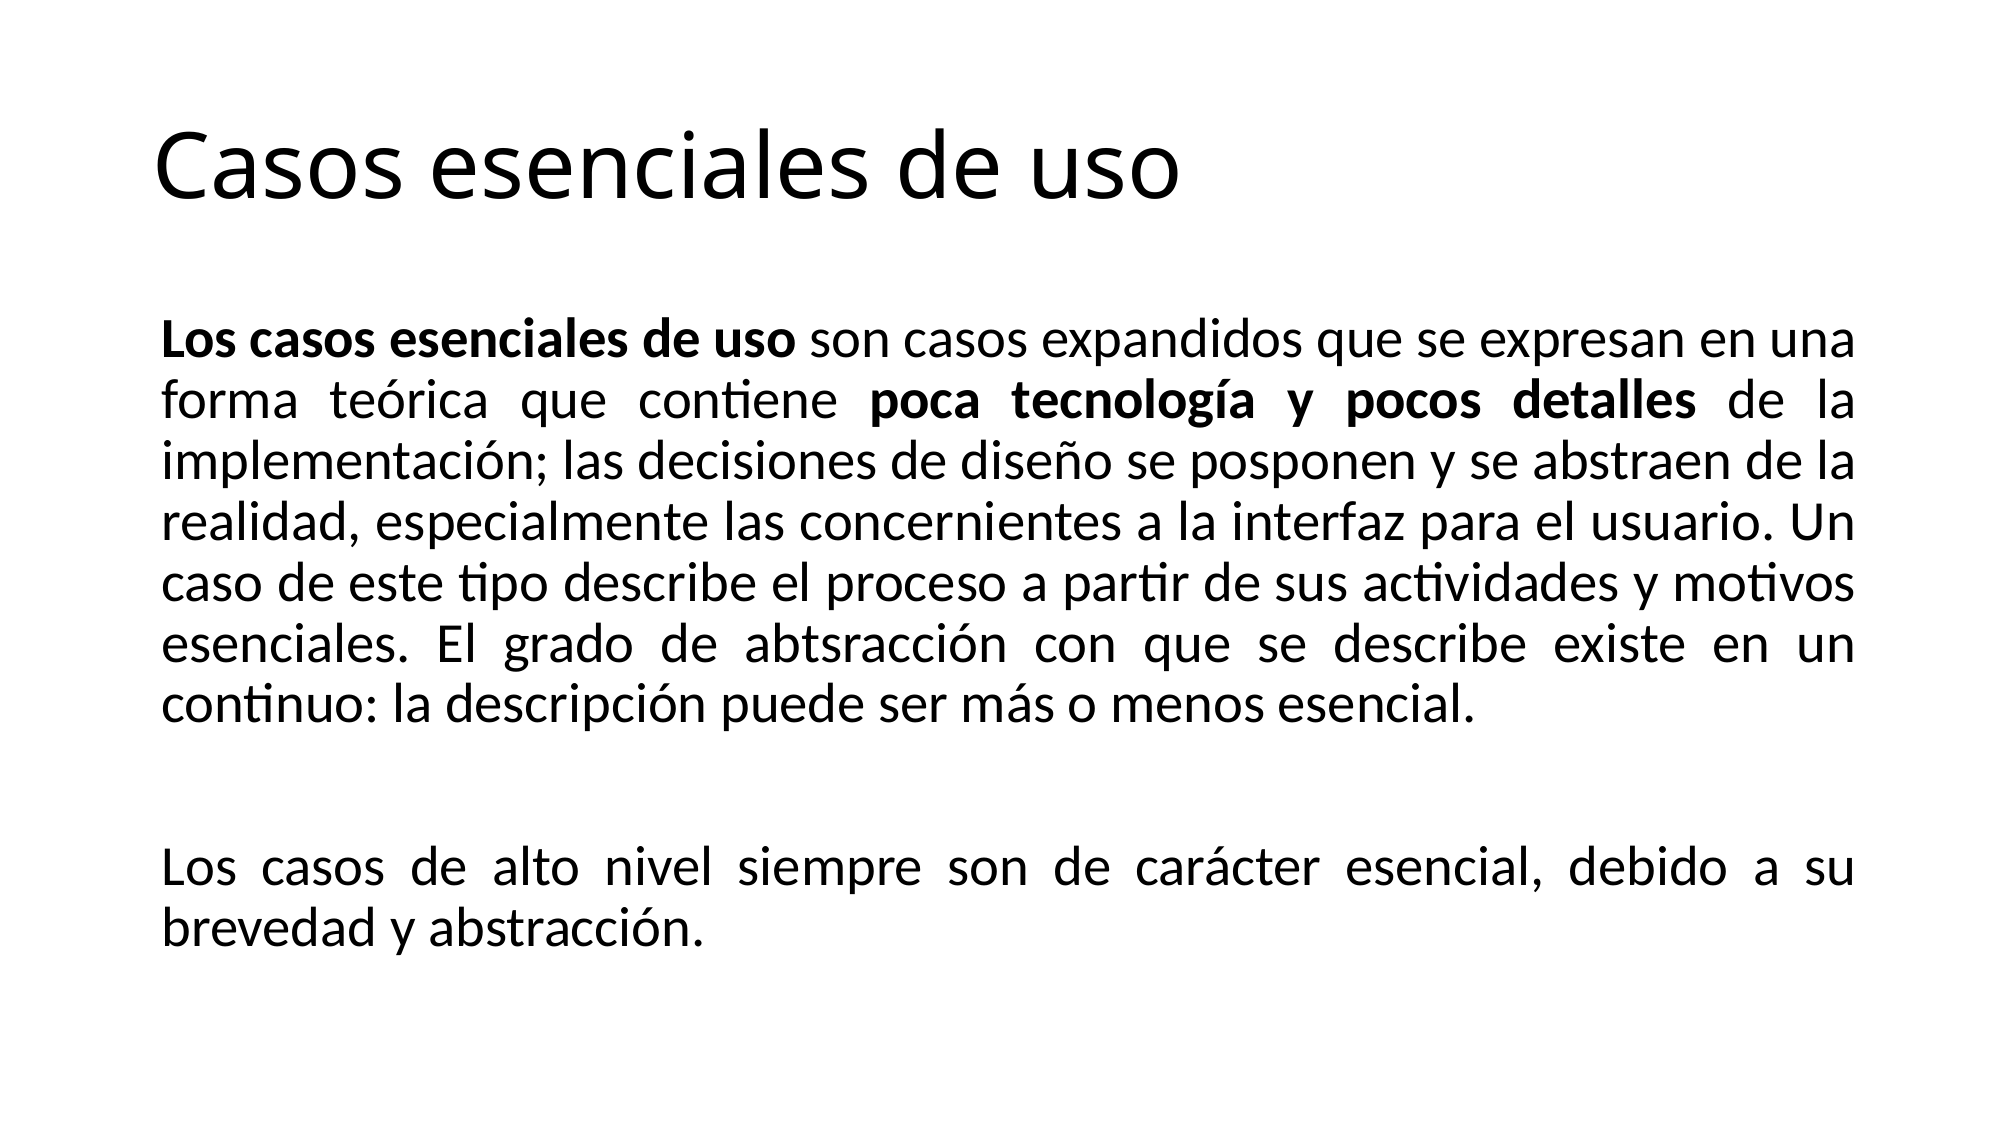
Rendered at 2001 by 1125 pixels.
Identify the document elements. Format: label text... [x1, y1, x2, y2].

title Casos esenciales de uso [137, 59, 1863, 278]
list Los casos esenciales de uso son casos expandidos que se expresan en una forma teórica que contiene poca tecnología y pocos detalles de la implementación; las decisiones de diseño se posponen y se abstraen de la realidad, especialmente las concernientes a la interfaz para el usuario. Un caso de este tipo describe el proceso a partir de sus actividades y motivos esenciales. El grado de abtsracción con que se describe existe en un continuo: la descripción puede ser más o menos esencial. Los casos de alto nivel siempre son de carácter esencial, debido a su brevedad y abstracción. [146, 301, 1872, 1015]
